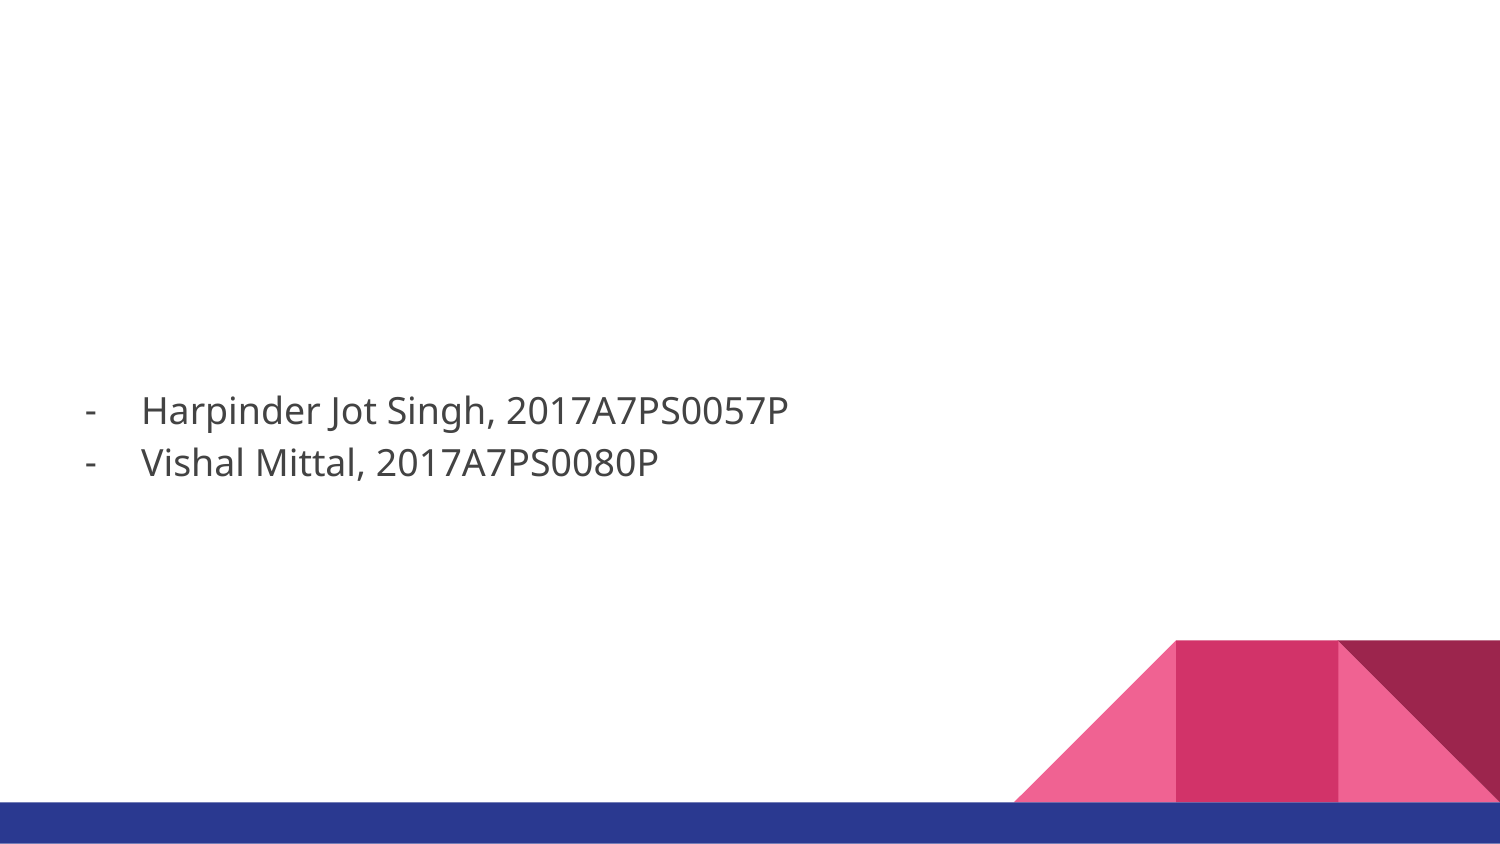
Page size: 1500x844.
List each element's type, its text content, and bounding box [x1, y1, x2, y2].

list Harpinder Jot Singh, 2017A7PS0057P Vishal Mittal, 2017A7PS0080P [51, 201, 1449, 750]
